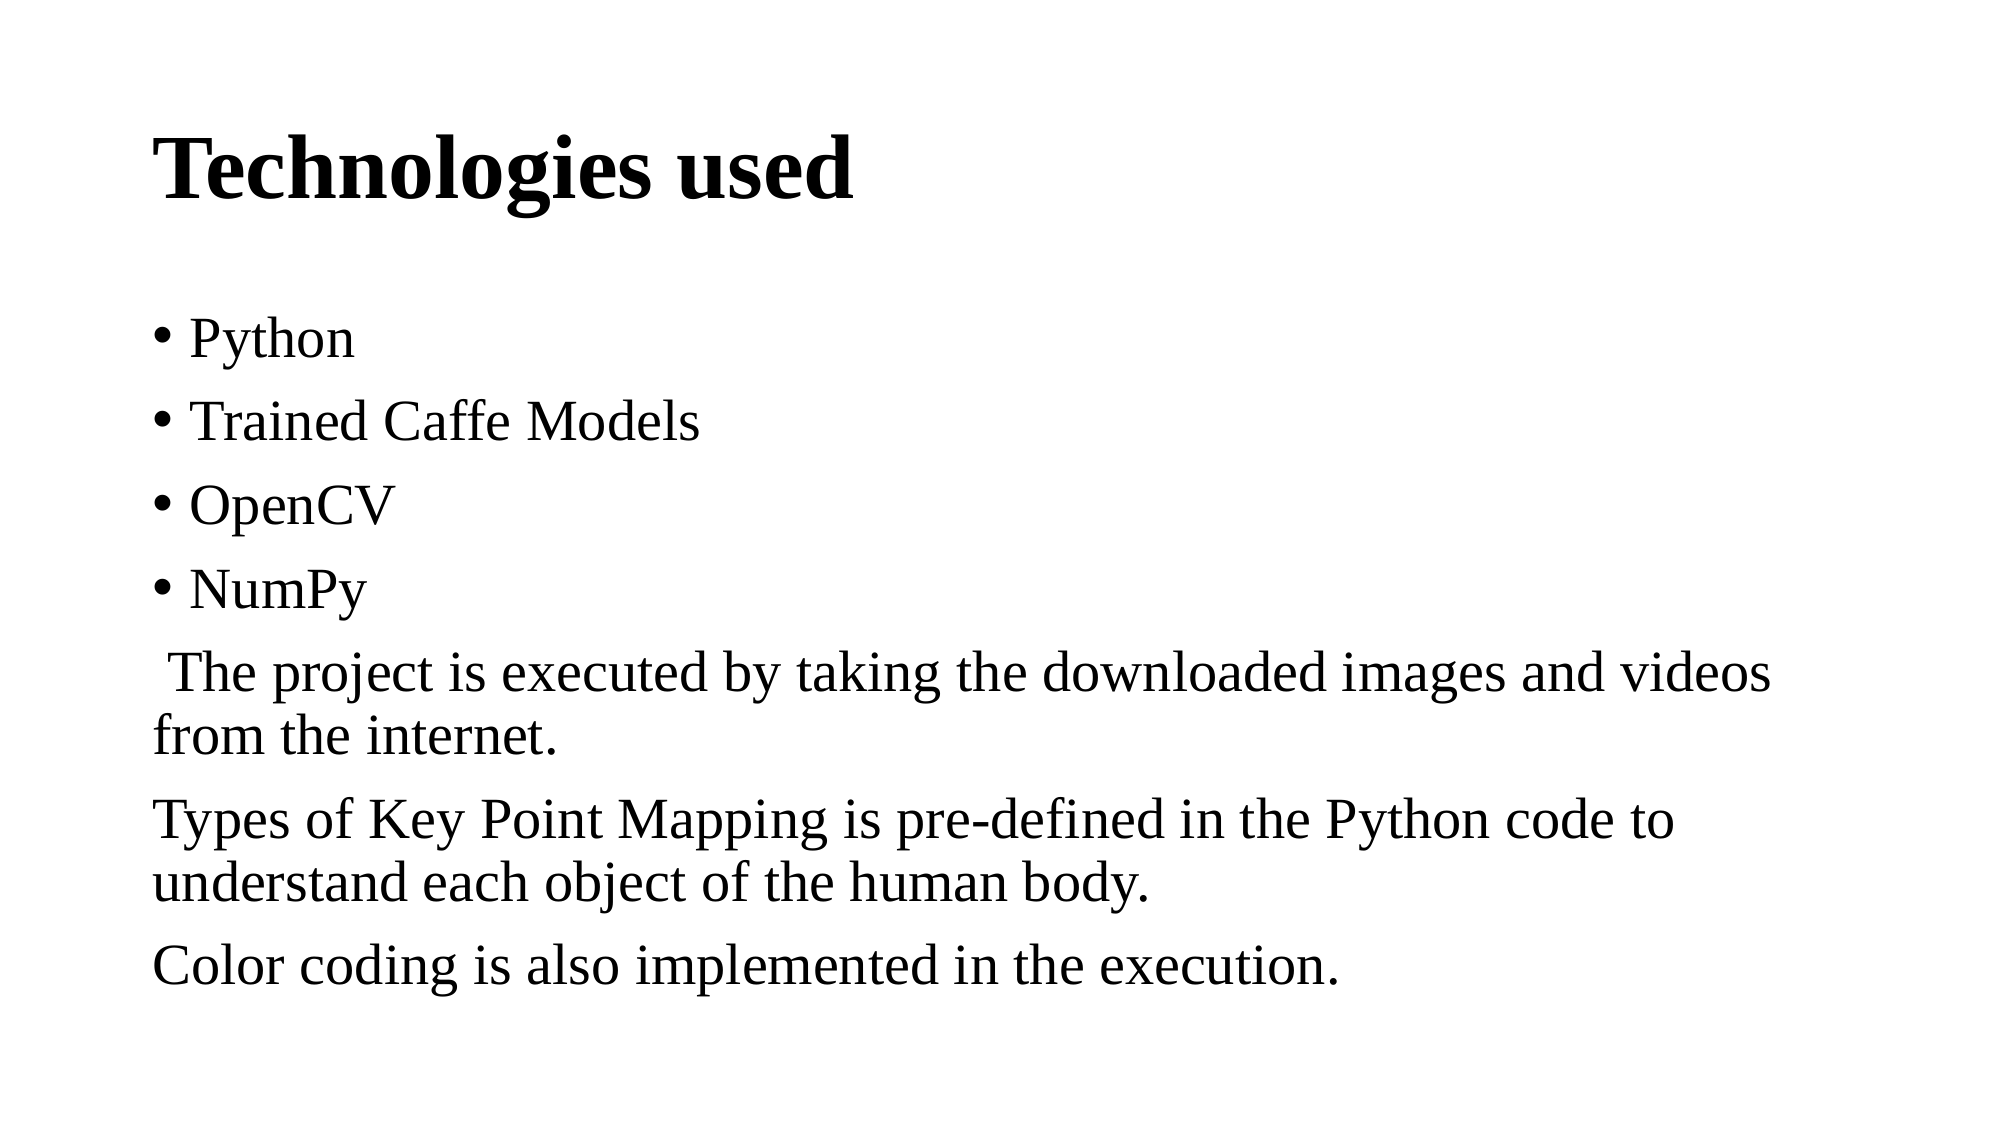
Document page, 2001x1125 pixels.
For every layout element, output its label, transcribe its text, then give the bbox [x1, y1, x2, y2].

list Python Trained Caffe Models OpenCV NumPy The project is executed by taking the downloaded images and videos from the internet. Types of Key Point Mapping is pre-defined in the Python code to understand each object of the human body. Color coding is also implemented in the execution. [137, 299, 1863, 1014]
title Technologies used [137, 59, 1863, 278]
